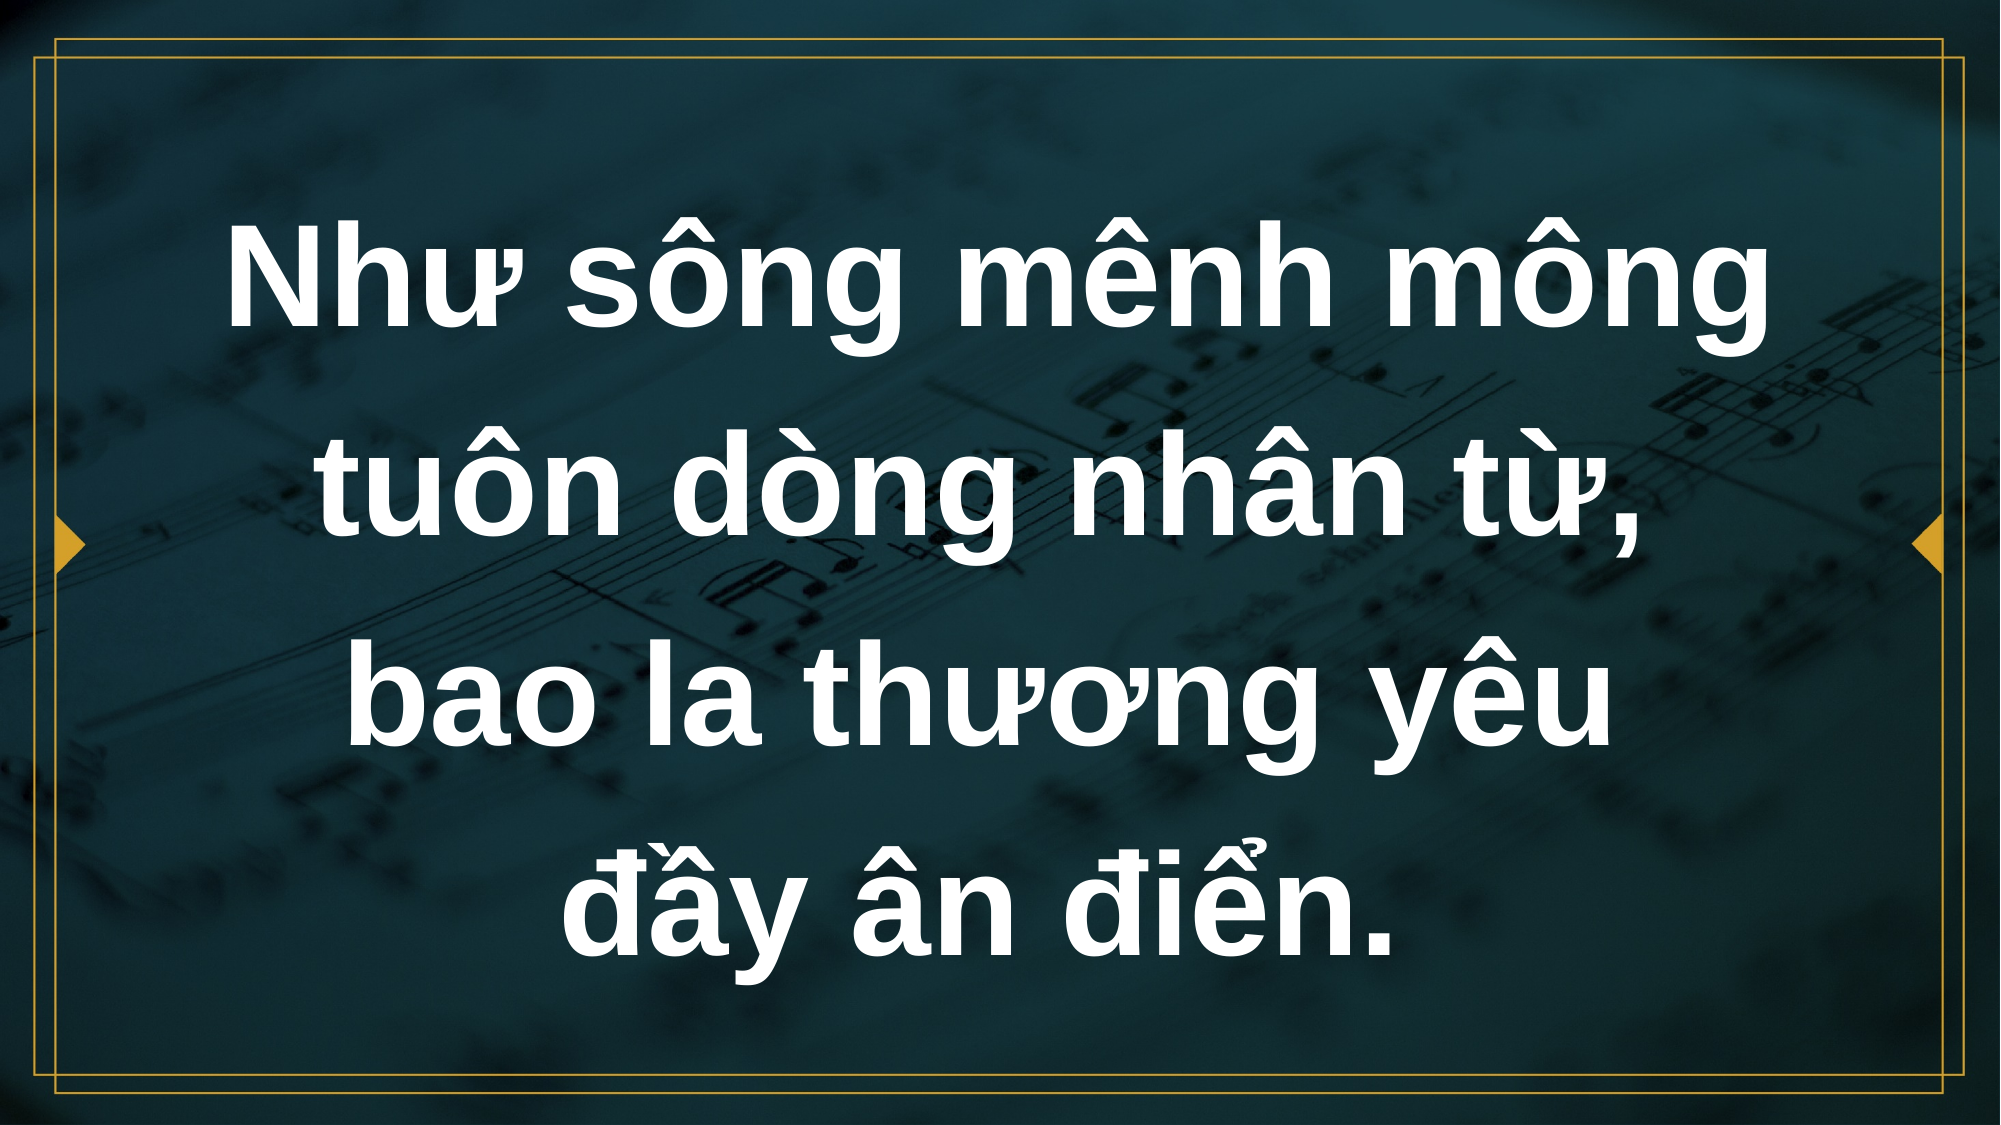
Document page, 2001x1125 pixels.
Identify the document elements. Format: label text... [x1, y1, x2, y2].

title Như sông mênh mông tuôn dòng nhân từ, bao la thương yêu đầy ân điển. [55, 53, 1945, 1077]
picture [0, 0, 2000, 1125]
